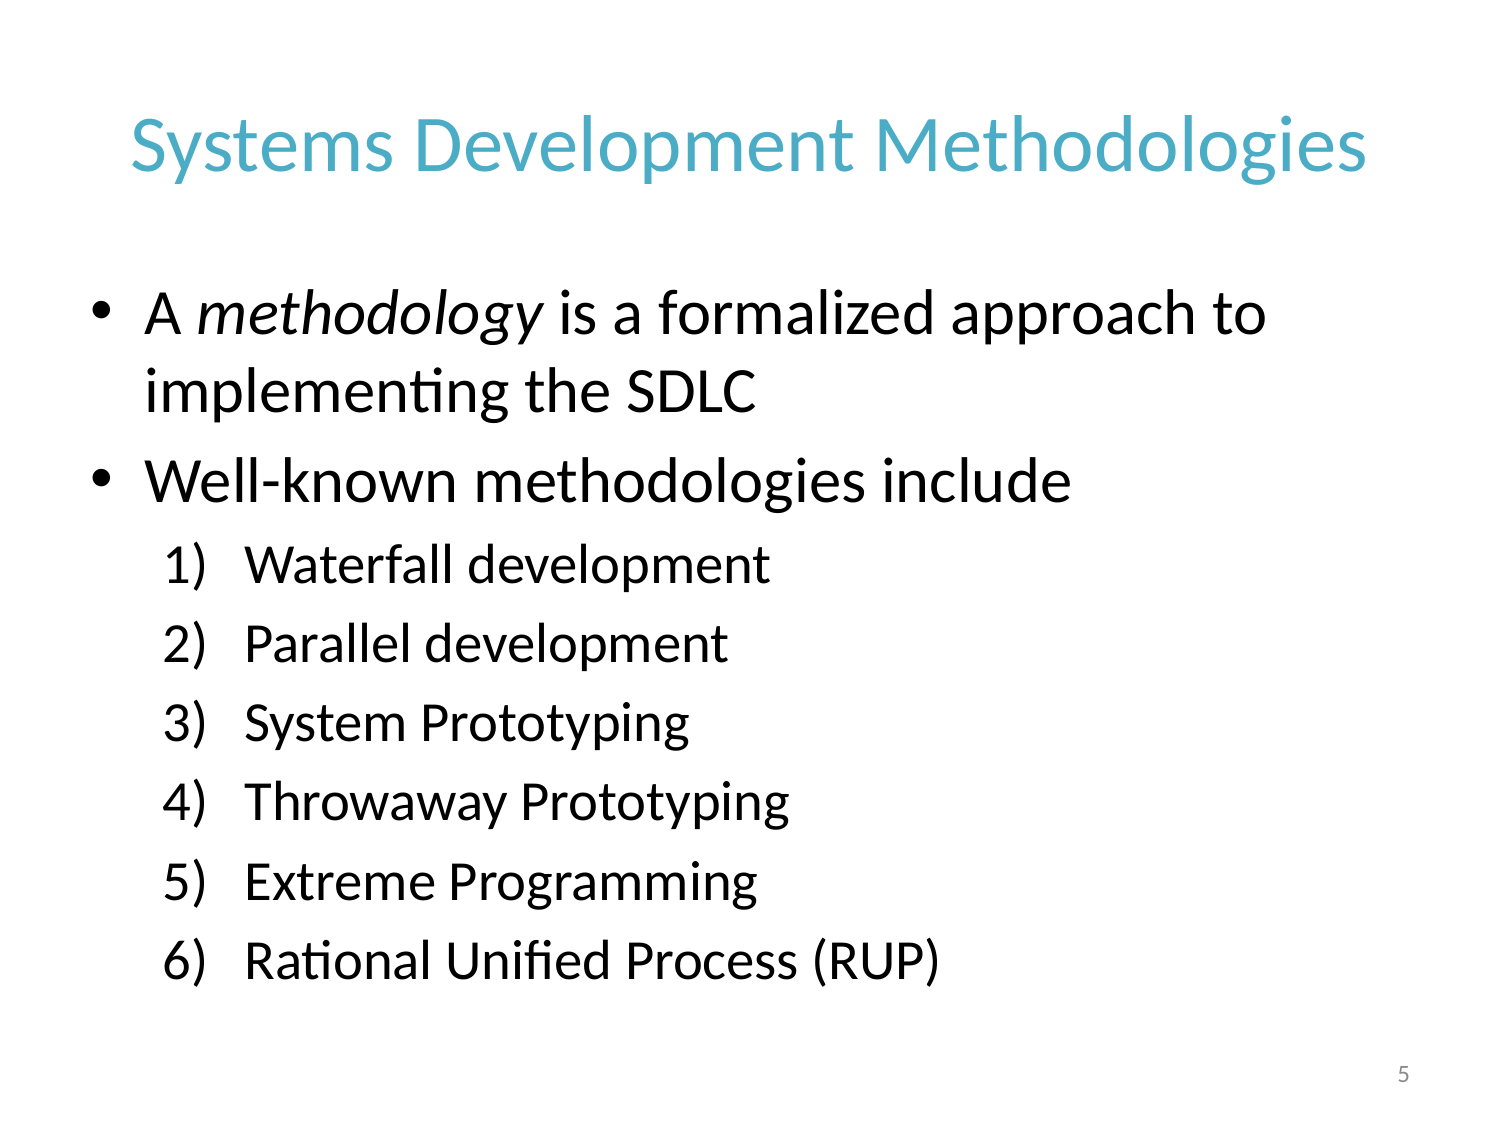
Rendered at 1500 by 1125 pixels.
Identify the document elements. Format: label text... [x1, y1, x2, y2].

title Systems Development Methodologies [75, 45, 1425, 233]
list A methodology is a formalized approach to implementing the SDLC Well-known methodologies include Waterfall development Parallel development System Prototyping Throwaway Prototyping Extreme Programming Rational Unified Process (RUP) [75, 262, 1425, 1005]
slide_number 5 [1074, 1042, 1425, 1103]
